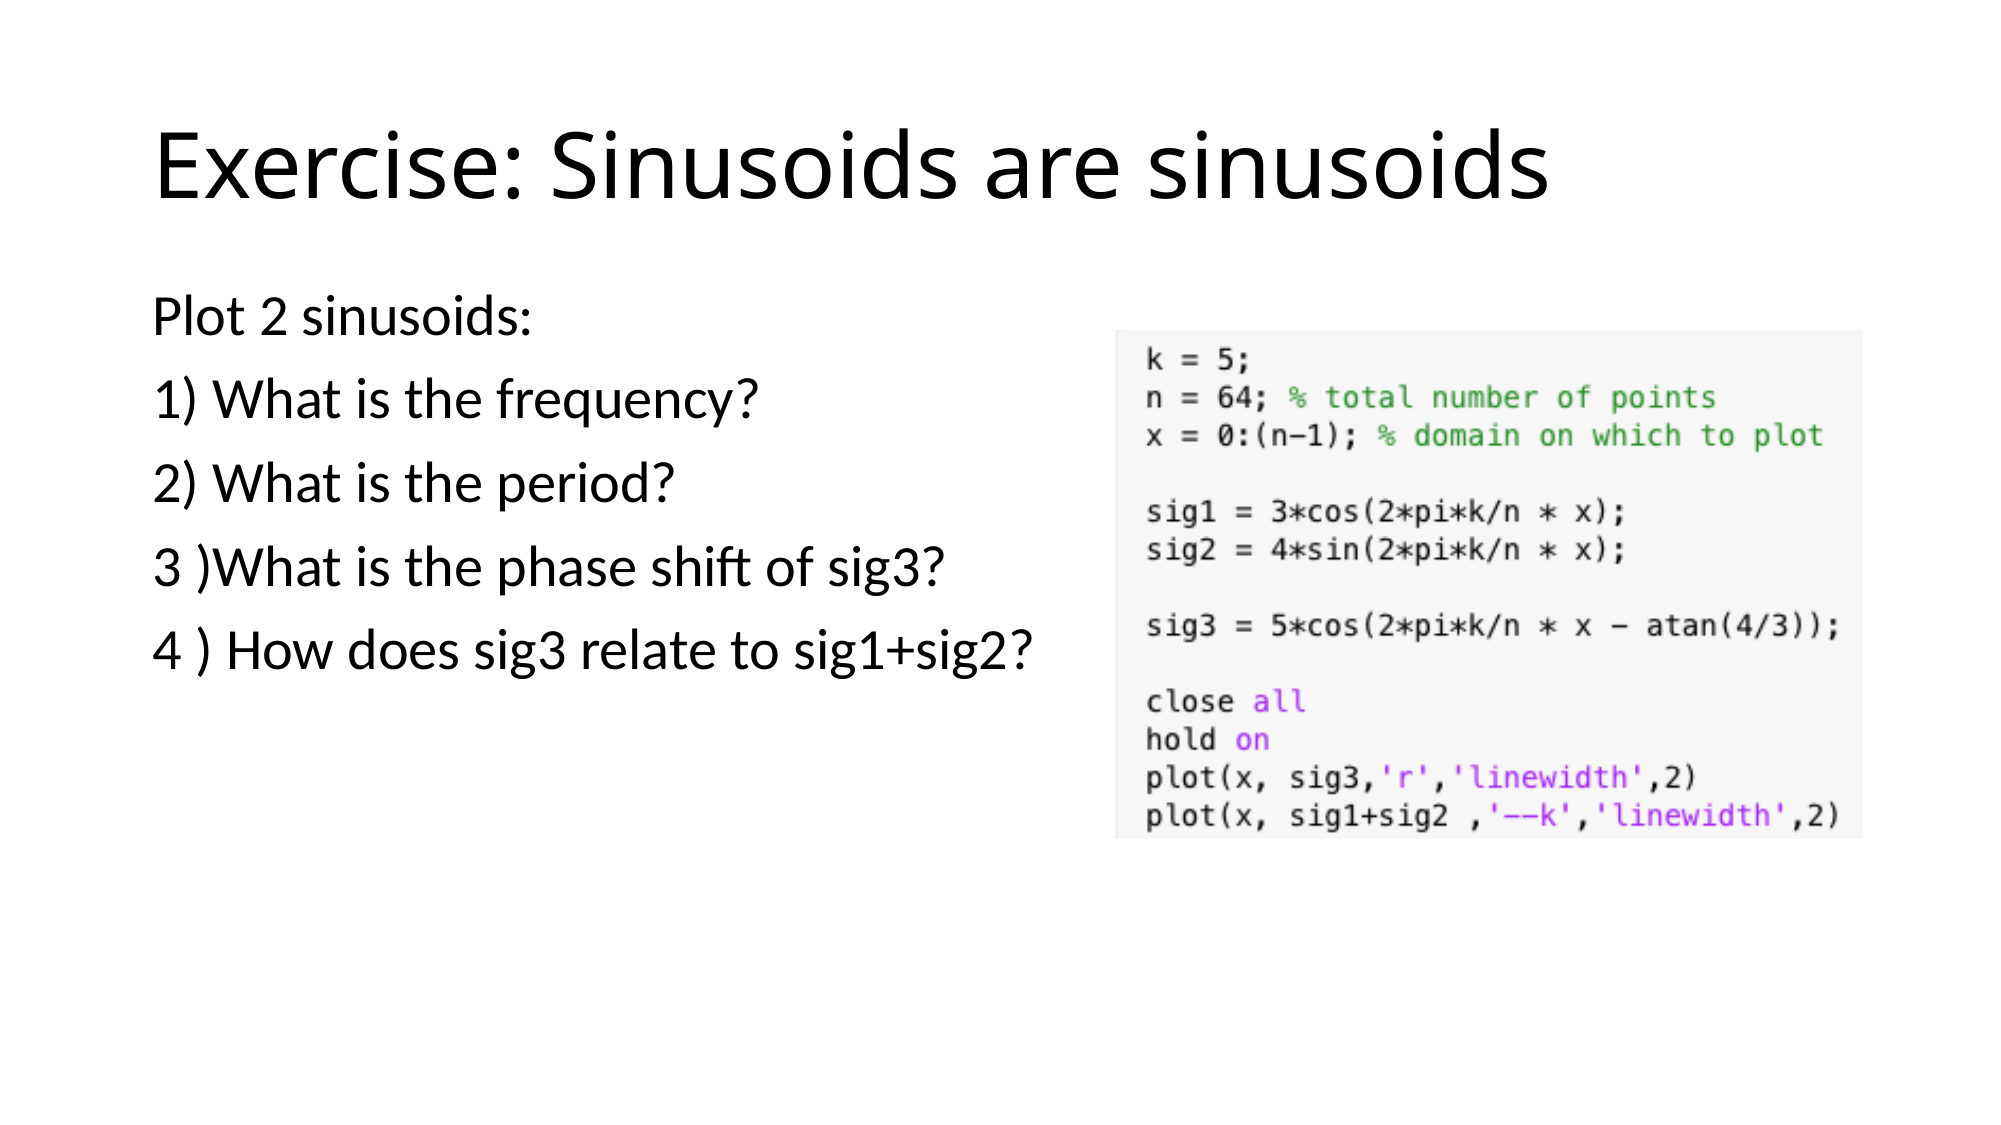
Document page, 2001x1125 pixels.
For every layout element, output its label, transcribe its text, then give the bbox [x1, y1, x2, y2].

title Exercise: Sinusoids are sinusoids [137, 59, 1863, 277]
list Plot 2 sinusoids: 1) What is the frequency? 2) What is the period? 3 )What is the phase shift of sig3? 4 ) How does sig3 relate to sig1+sig2? [137, 277, 1863, 992]
picture [1112, 330, 1863, 840]
